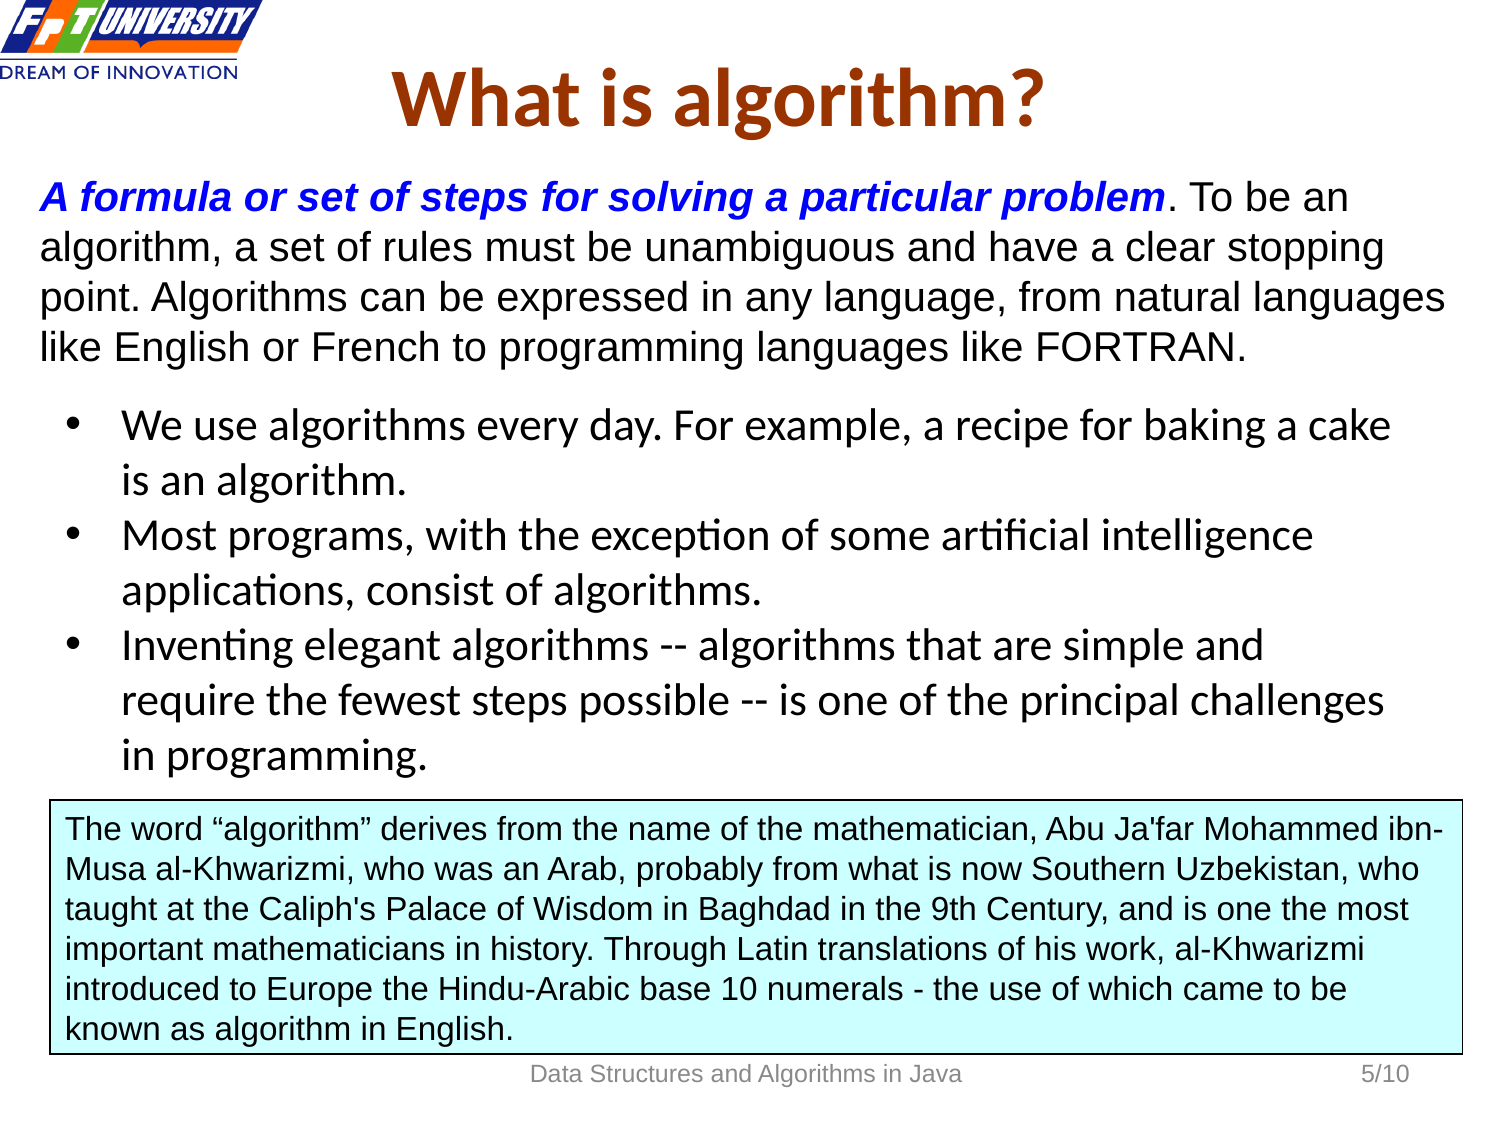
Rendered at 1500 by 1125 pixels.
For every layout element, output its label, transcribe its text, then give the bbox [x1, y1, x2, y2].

text_box The word “algorithm” derives from the name of the mathematician, Abu Ja'far Mohammed ibn-Musa al-Khwarizmi, who was an Arab, probably from what is now Southern Uzbekistan, who taught at the Caliph's Palace of Wisdom in Baghdad in the 9th Century, and is one the most important mathematicians in history. Through Latin translations of his work, al-Khwarizmi introduced to Europe the Hindu-Arabic base 10 numerals - the use of which came to be known as algorithm in English. [49, 799, 1463, 1055]
text_box A formula or set of steps for solving a particular problem. To be an algorithm, a set of rules must be unambiguous and have a clear stopping point. Algorithms can be expressed in any language, from natural languages like English or French to programming languages like FORTRAN. [24, 162, 1463, 378]
slide_number 5/10 [1074, 1055, 1425, 1103]
list We use algorithms every day. For example, a recipe for baking a cake is an algorithm. Most programs, with the exception of some artificial intelligence applications, consist of algorithms. Inventing elegant algorithms -- algorithms that are simple and require the fewest steps possible -- is one of the principal challenges in programming. [50, 387, 1413, 799]
title What is algorithm? [163, 48, 1275, 138]
footer Data Structures and Algorithms in Java [474, 1055, 1025, 1103]
picture [0, 0, 263, 79]
